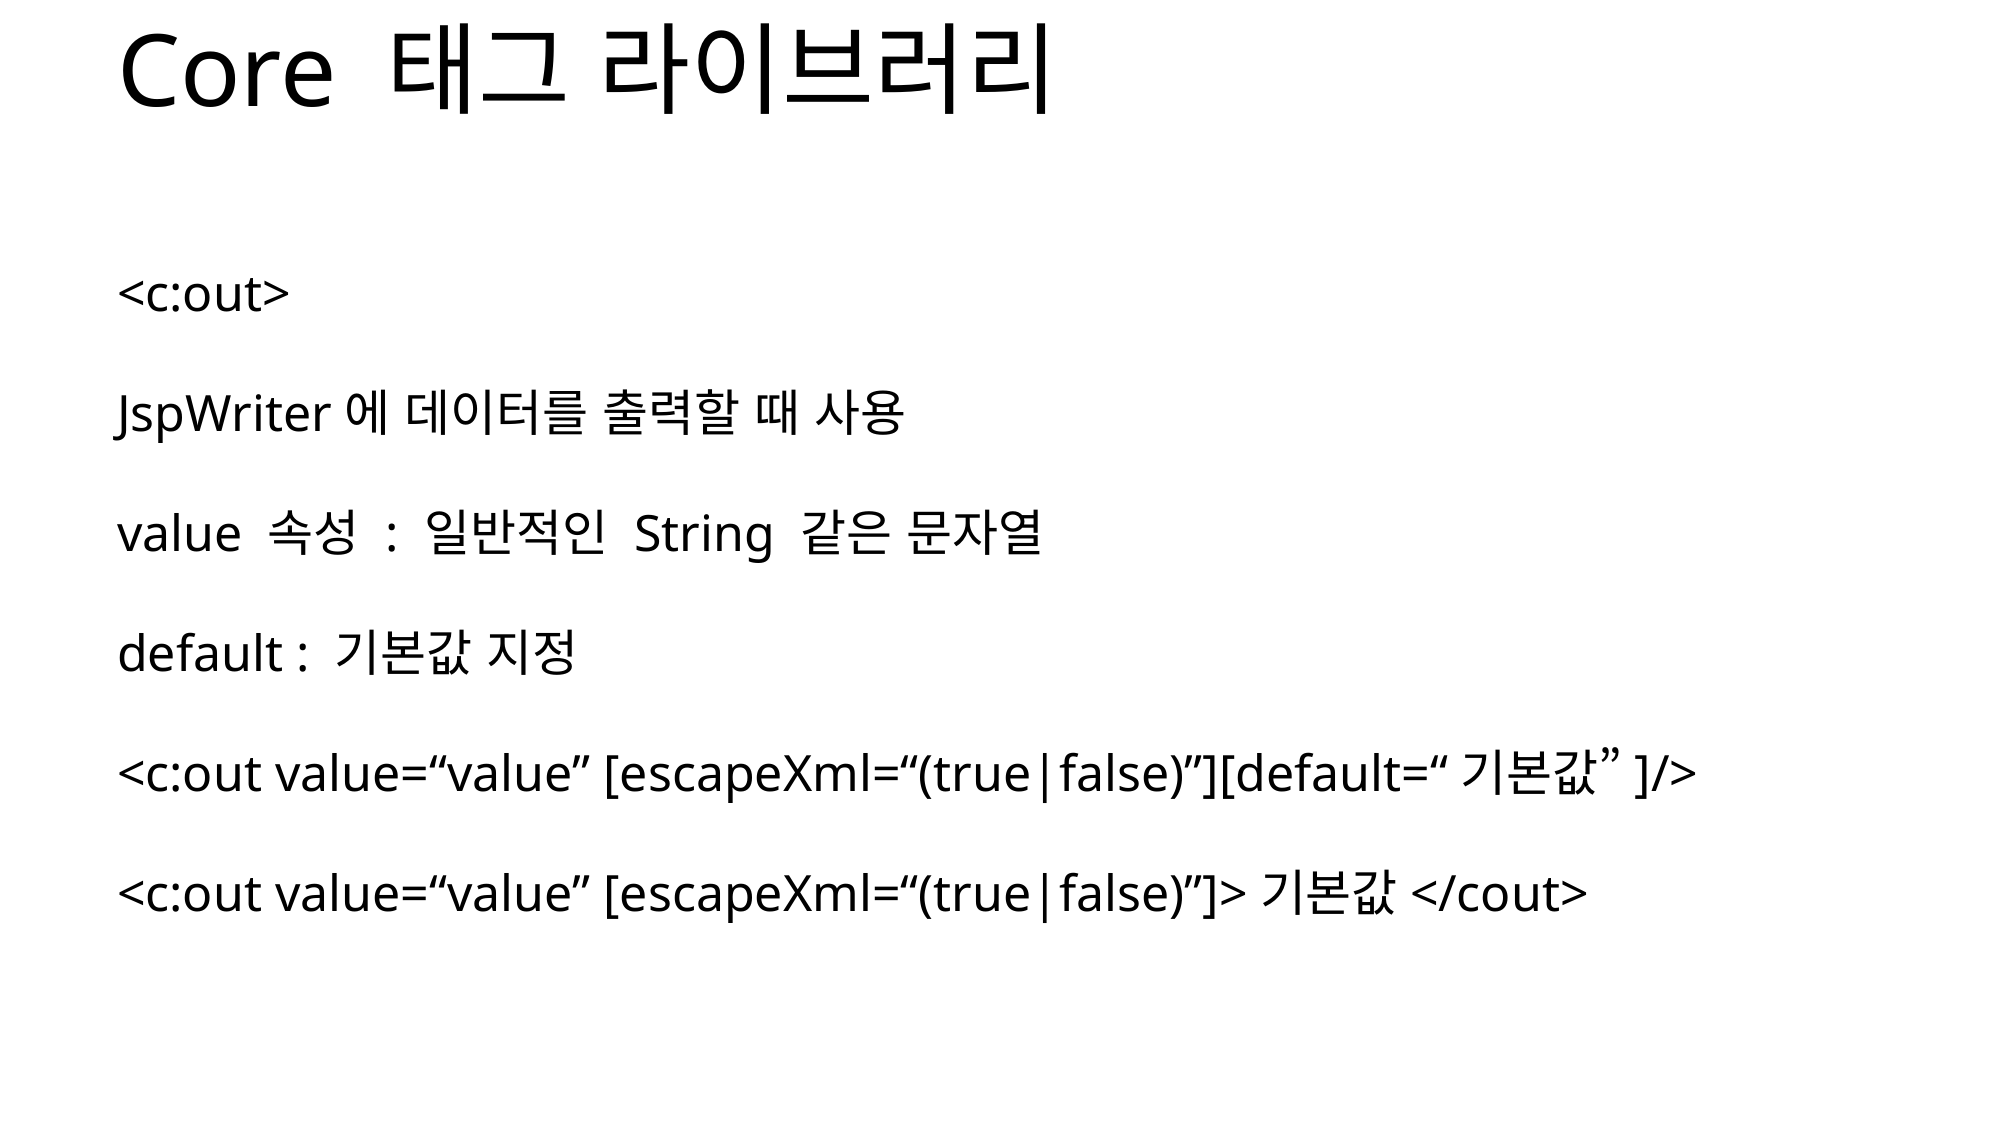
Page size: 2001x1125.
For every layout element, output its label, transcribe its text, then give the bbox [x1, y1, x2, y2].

text_box <c:out> JspWriter에 데이터를 출력할 때 사용 value 속성 : 일반적인 String 같은 문자열 default : 기본값 지정 <c:out value=“value” [escapeXml=“(true|false)”][default=“기본값”]/> <c:out value=“value” [escapeXml=“(true|false)”]>기본값</cout> [102, 193, 1937, 929]
text_box Core 태그 라이브러리 [102, 0, 1828, 136]
